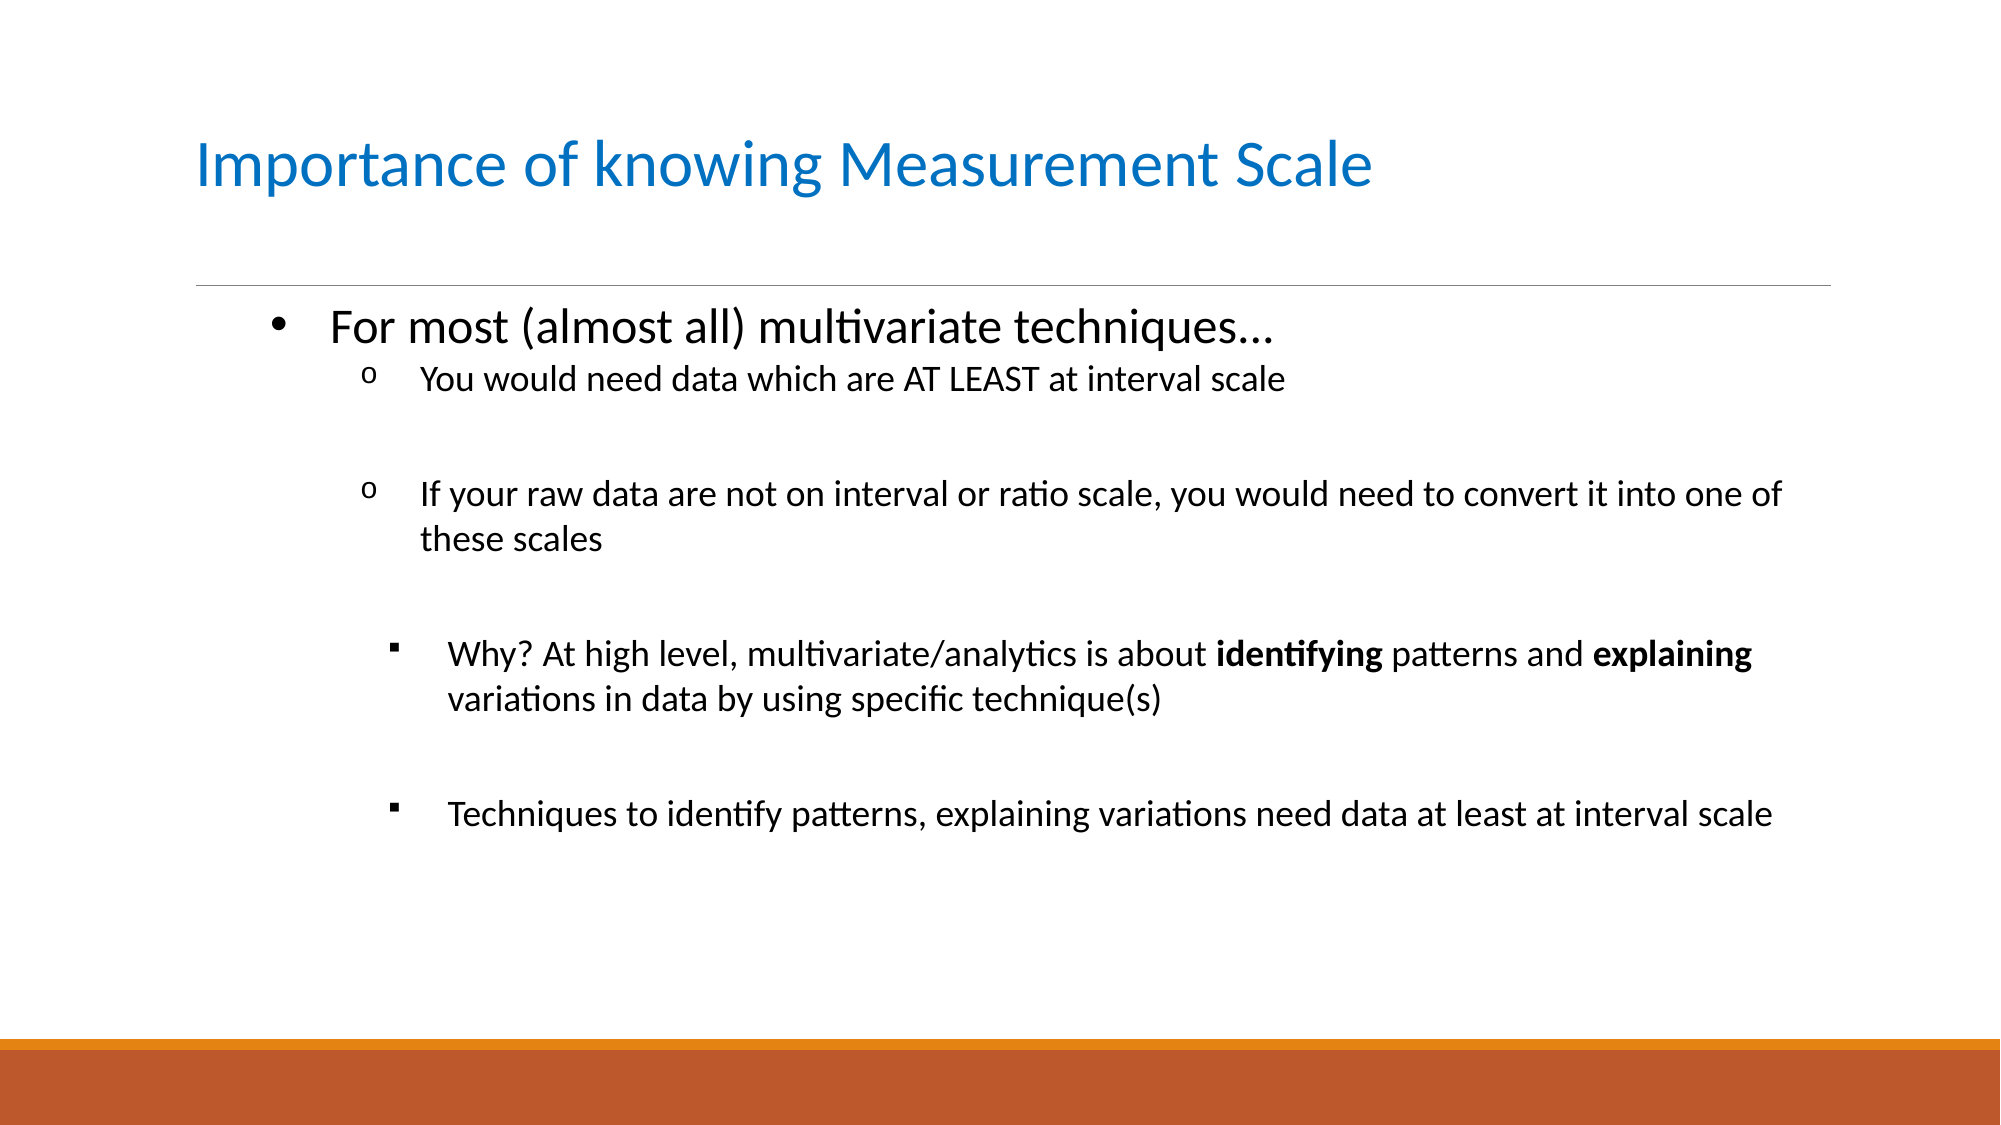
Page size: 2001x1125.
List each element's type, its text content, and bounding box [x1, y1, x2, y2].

list For most (almost all) multivariate techniques... You would need data which are AT LEAST at interval scale If your raw data are not on interval or ratio scale, you would need to convert it into one of these scales Why? At high level, multivariate/analytics is about identifying patterns and explaining variations in data by using specific technique(s) Techniques to identify patterns, explaining variations need data at least at interval scale [180, 286, 1830, 947]
title Importance of knowing Measurement Scale [180, 47, 1830, 285]
